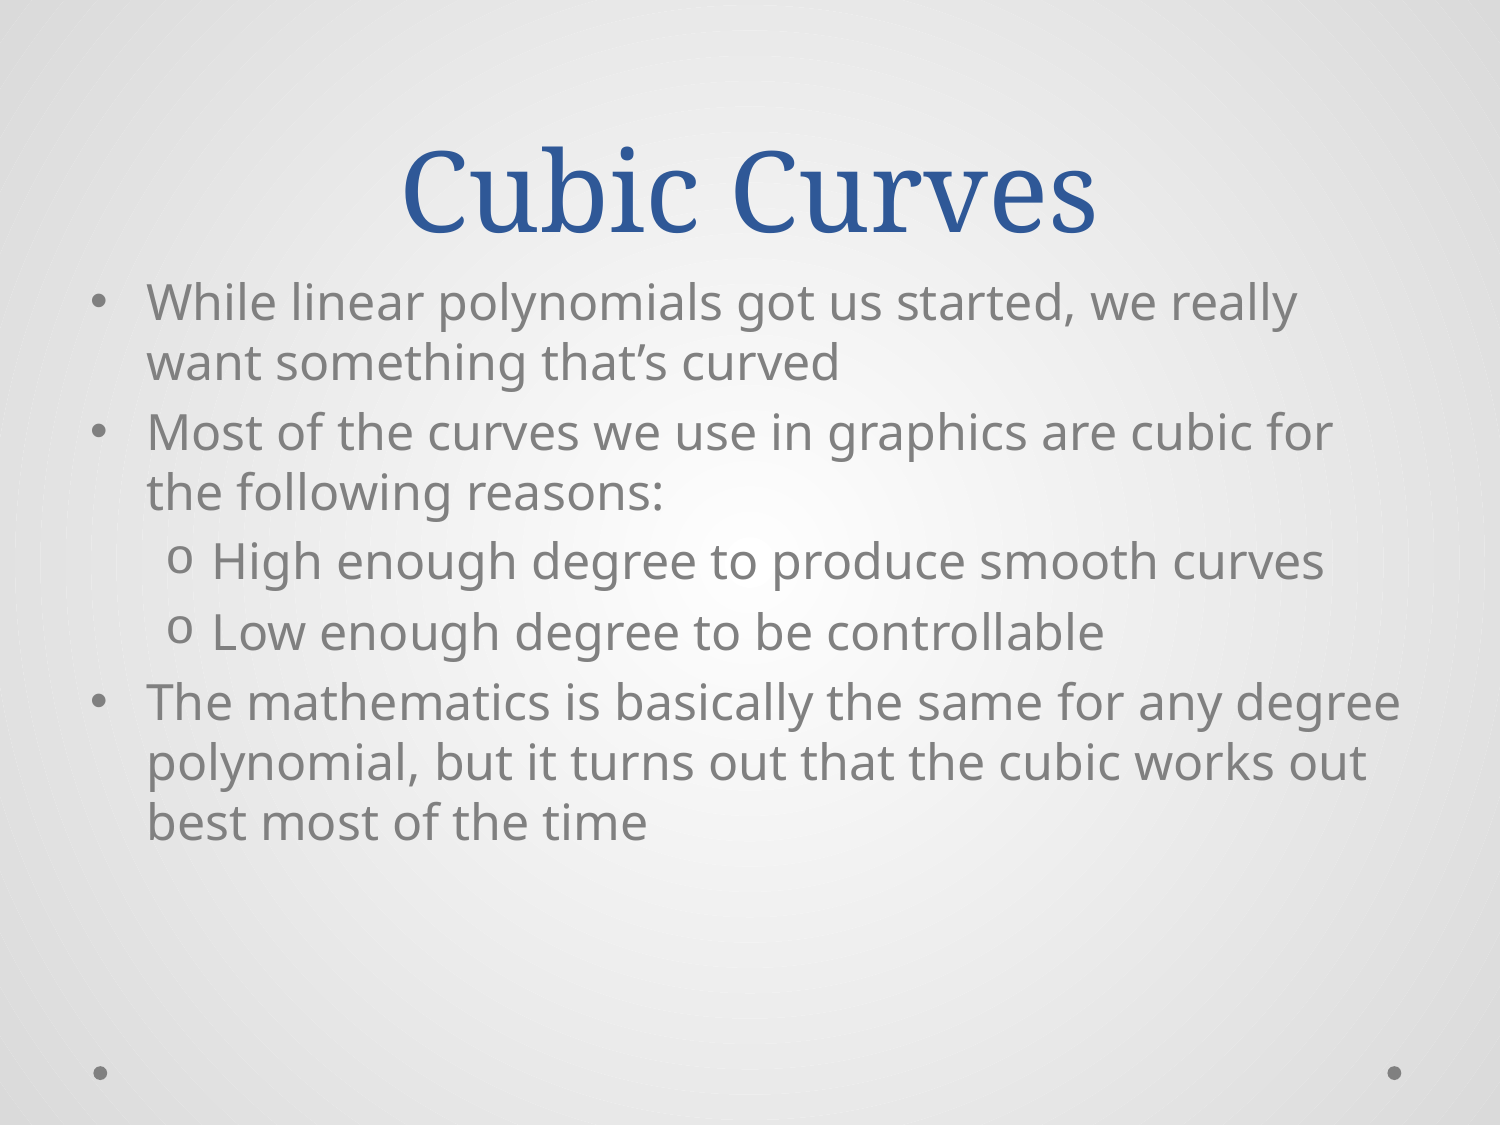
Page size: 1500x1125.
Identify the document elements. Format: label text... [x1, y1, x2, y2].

title Cubic Curves [75, 0, 1425, 262]
list While linear polynomials got us started, we really want something that’s curved Most of the curves we use in graphics are cubic for the following reasons: High enough degree to produce smooth curves Low enough degree to be controllable The mathematics is basically the same for any degree polynomial, but it turns out that the cubic works out best most of the time [75, 262, 1425, 1005]
